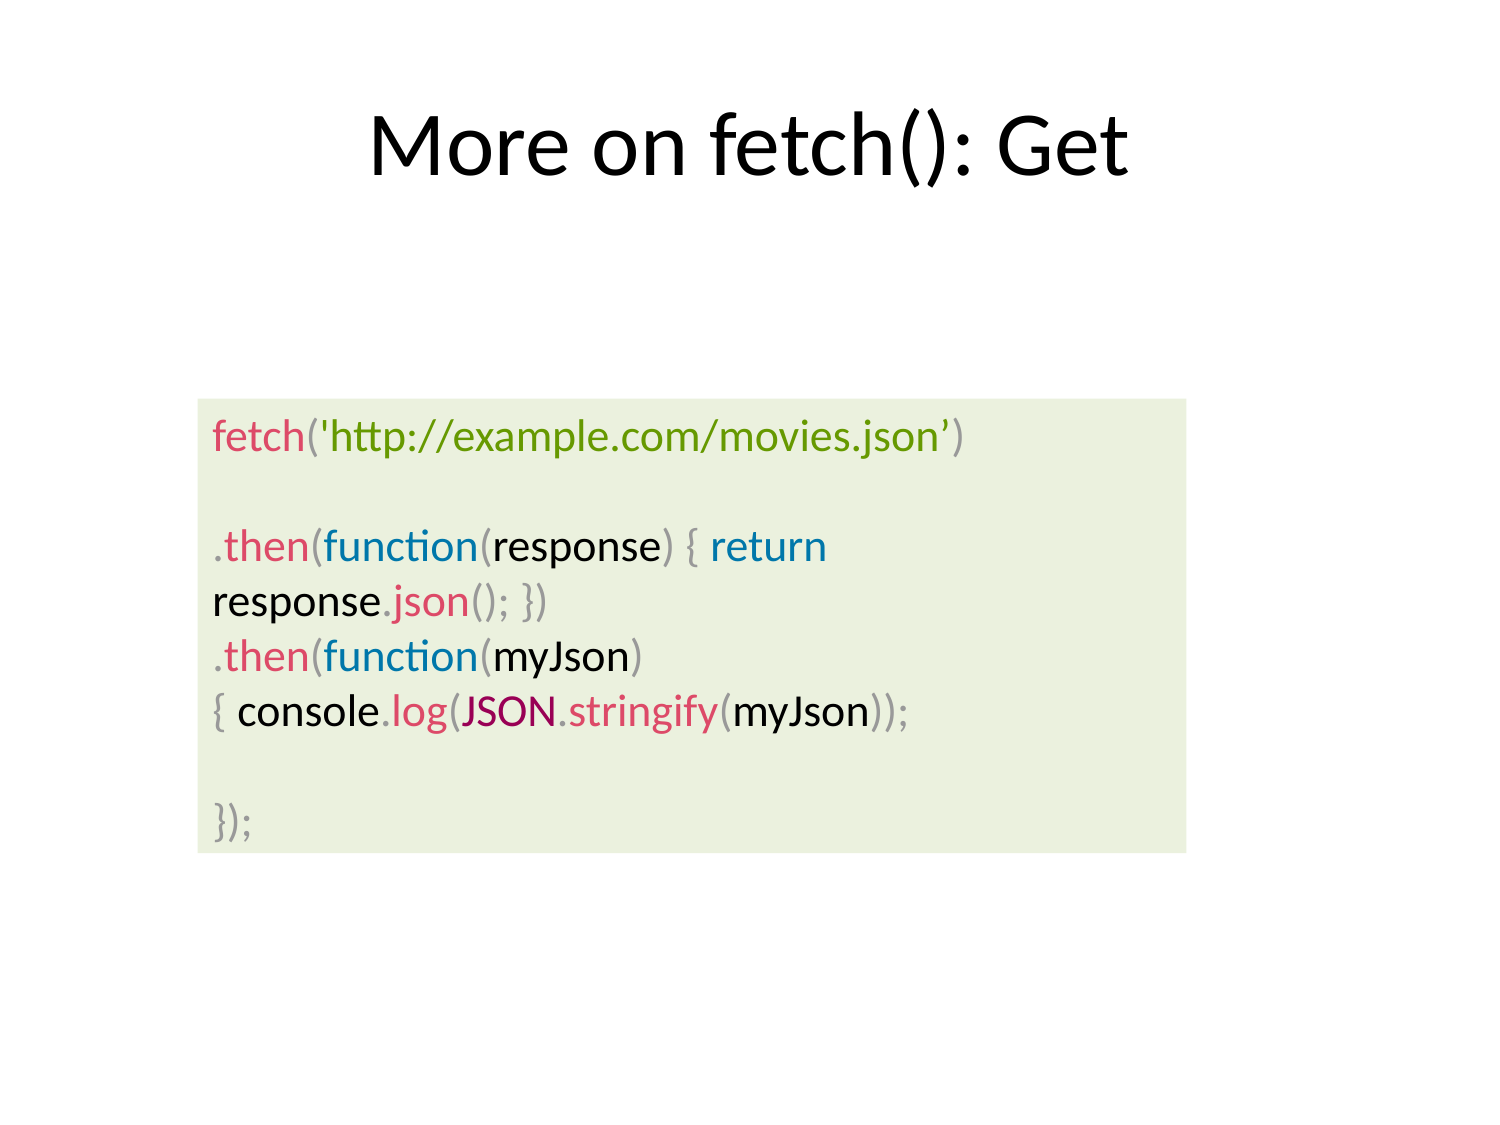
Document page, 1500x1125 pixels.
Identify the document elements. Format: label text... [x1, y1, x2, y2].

text_box fetch('http://example.com/movies.json’) .then(function(response) { return response.json(); }) .then(function(myJson) { console.log(JSON.stringify(myJson)); }); [197, 398, 1187, 854]
title More on fetch(): Get [75, 45, 1425, 233]
